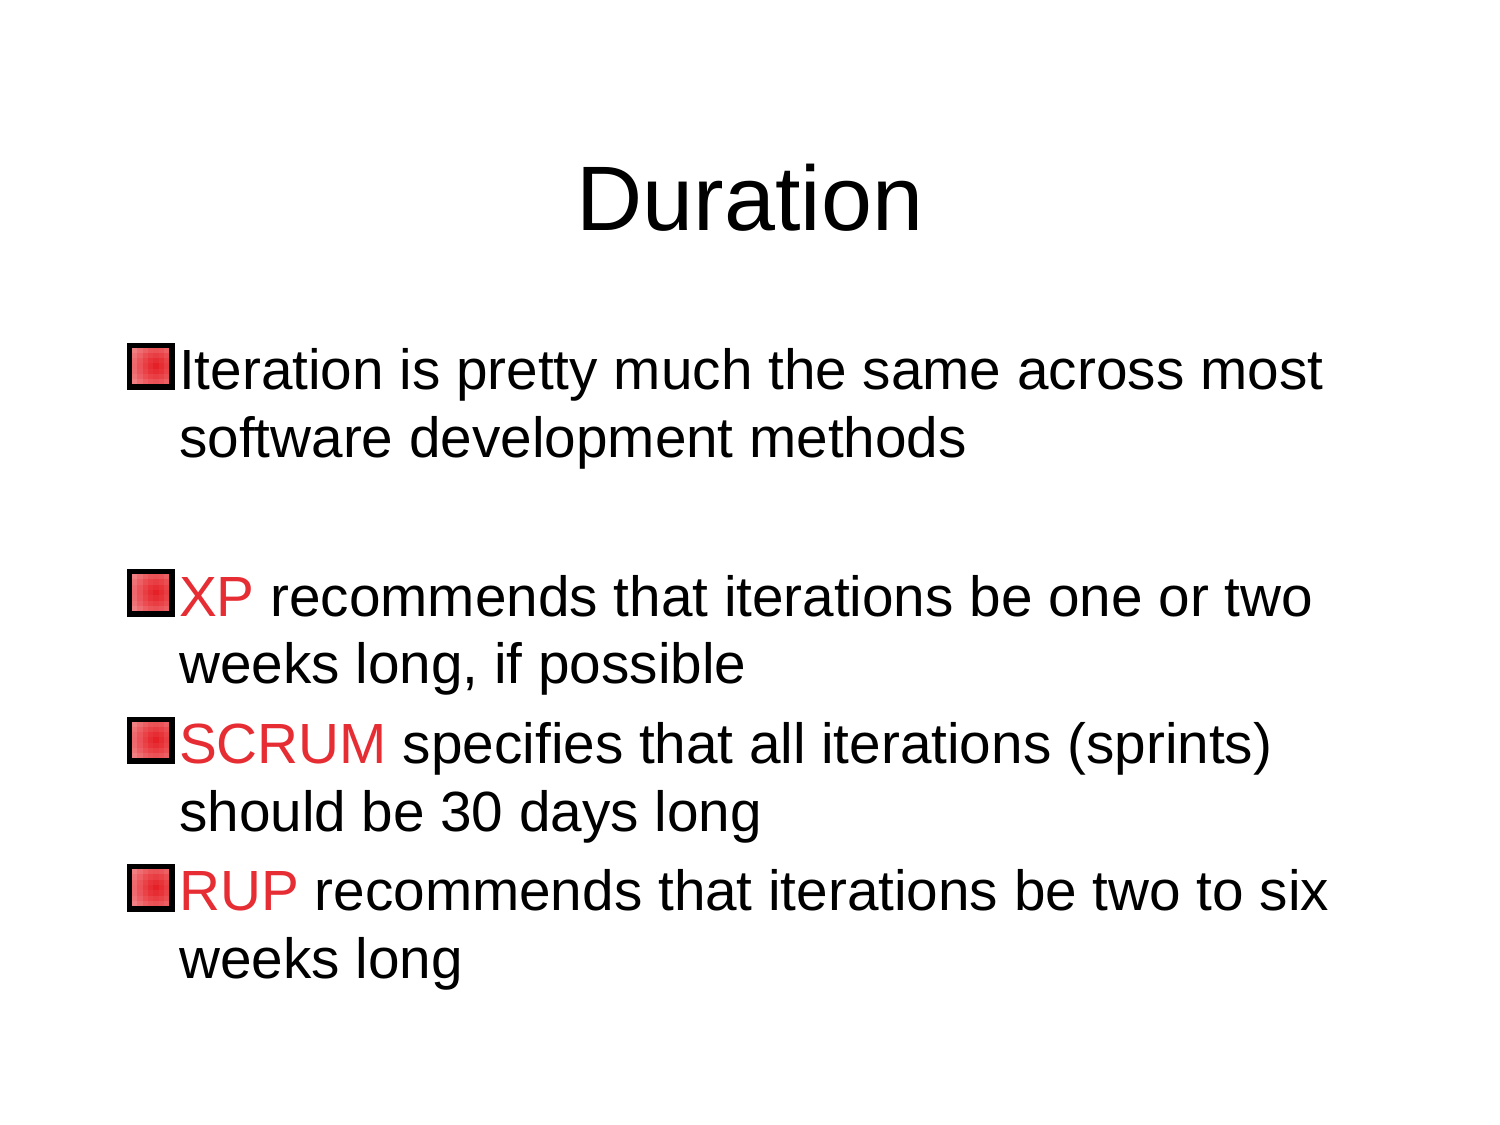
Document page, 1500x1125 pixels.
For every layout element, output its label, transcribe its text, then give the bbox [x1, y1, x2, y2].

list Iteration is pretty much the same across most software development methods XP recommends that iterations be one or two weeks long, if possible SCRUM specifies that all iterations (sprints) should be 30 days long RUP recommends that iterations be two to six weeks long [112, 324, 1388, 1000]
picture [127, 864, 175, 912]
picture [127, 717, 175, 764]
picture [127, 569, 175, 617]
title Duration [112, 99, 1388, 288]
picture [127, 343, 175, 390]
